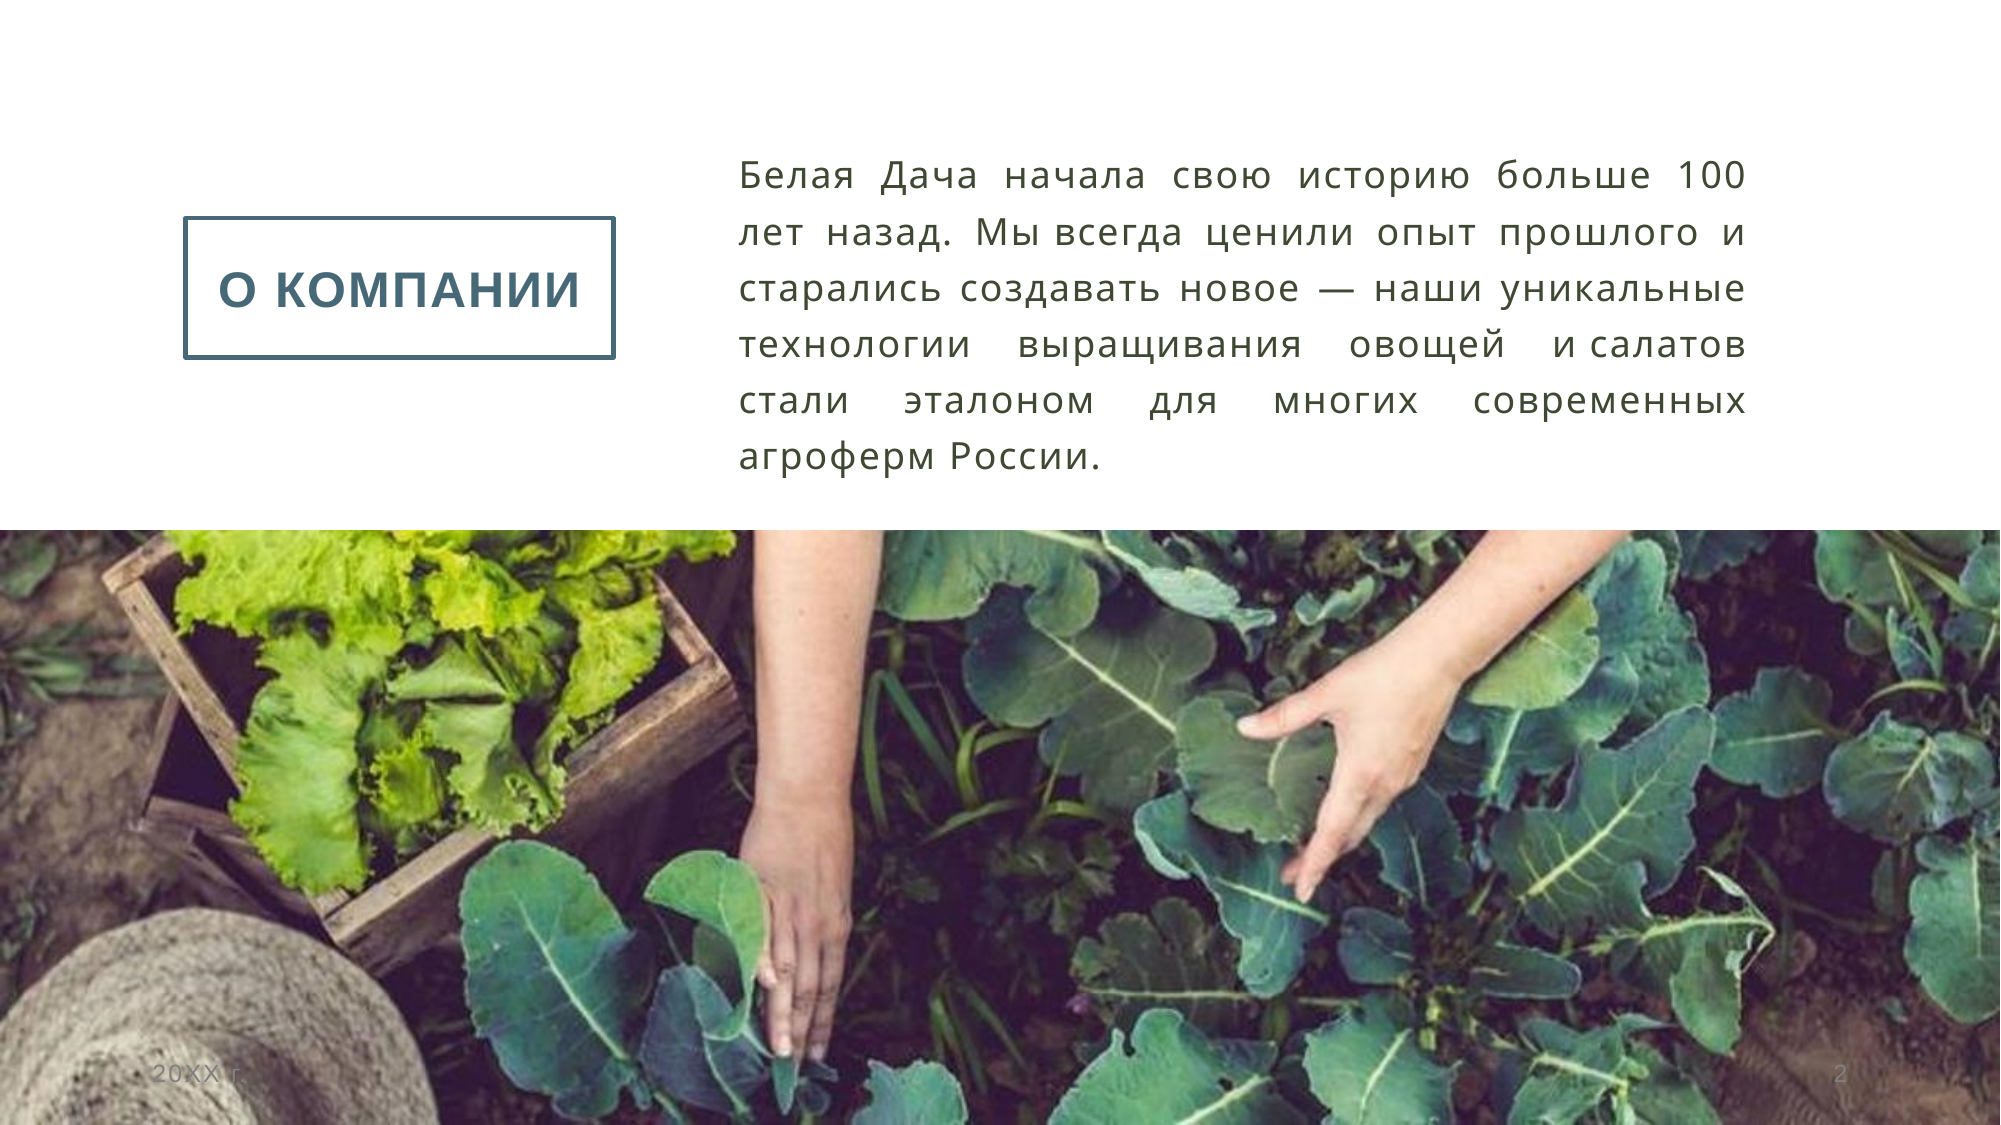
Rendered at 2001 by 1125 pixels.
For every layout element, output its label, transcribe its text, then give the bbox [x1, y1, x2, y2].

title О компании [183, 216, 616, 360]
picture [0, 530, 2000, 1125]
list Белая Дача начала свою историю больше 100 лет назад. Мы всегда ценили опыт прошлого и старались создавать новое — наши уникальные технологии выращивания овощей и салатов стали эталоном для многих современных агроферм России. [723, 132, 1764, 458]
